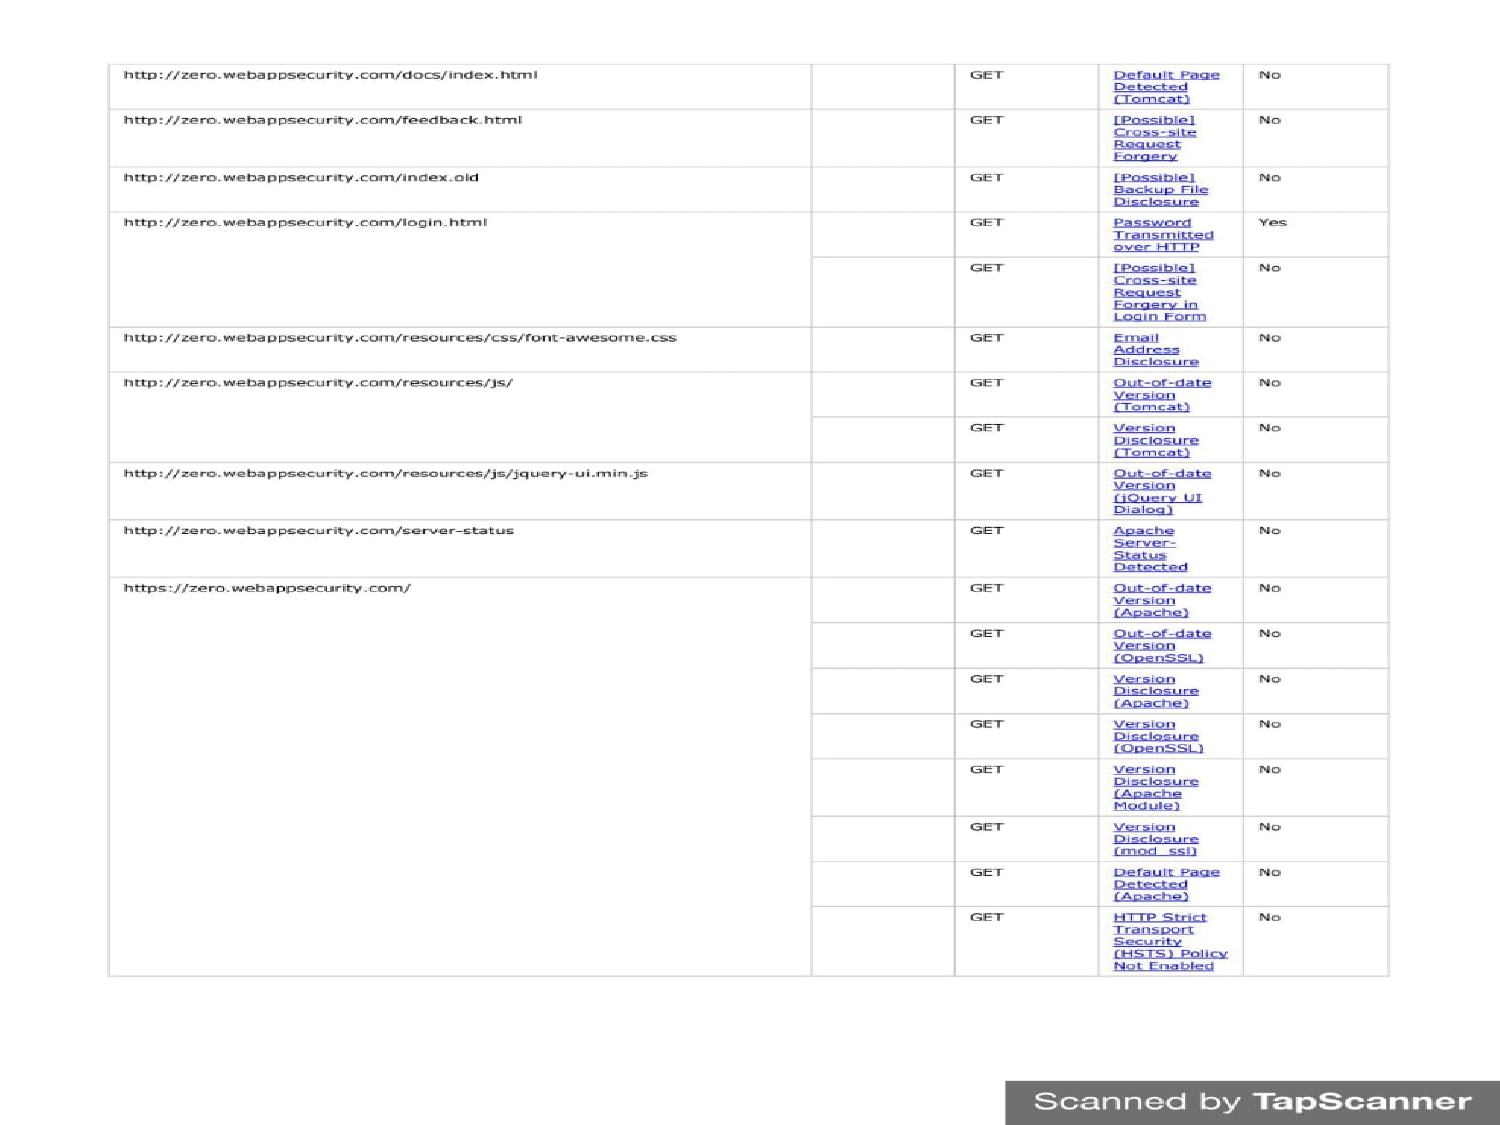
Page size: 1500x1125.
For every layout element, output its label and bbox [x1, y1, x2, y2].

list [0, 0, 1500, 1125]
